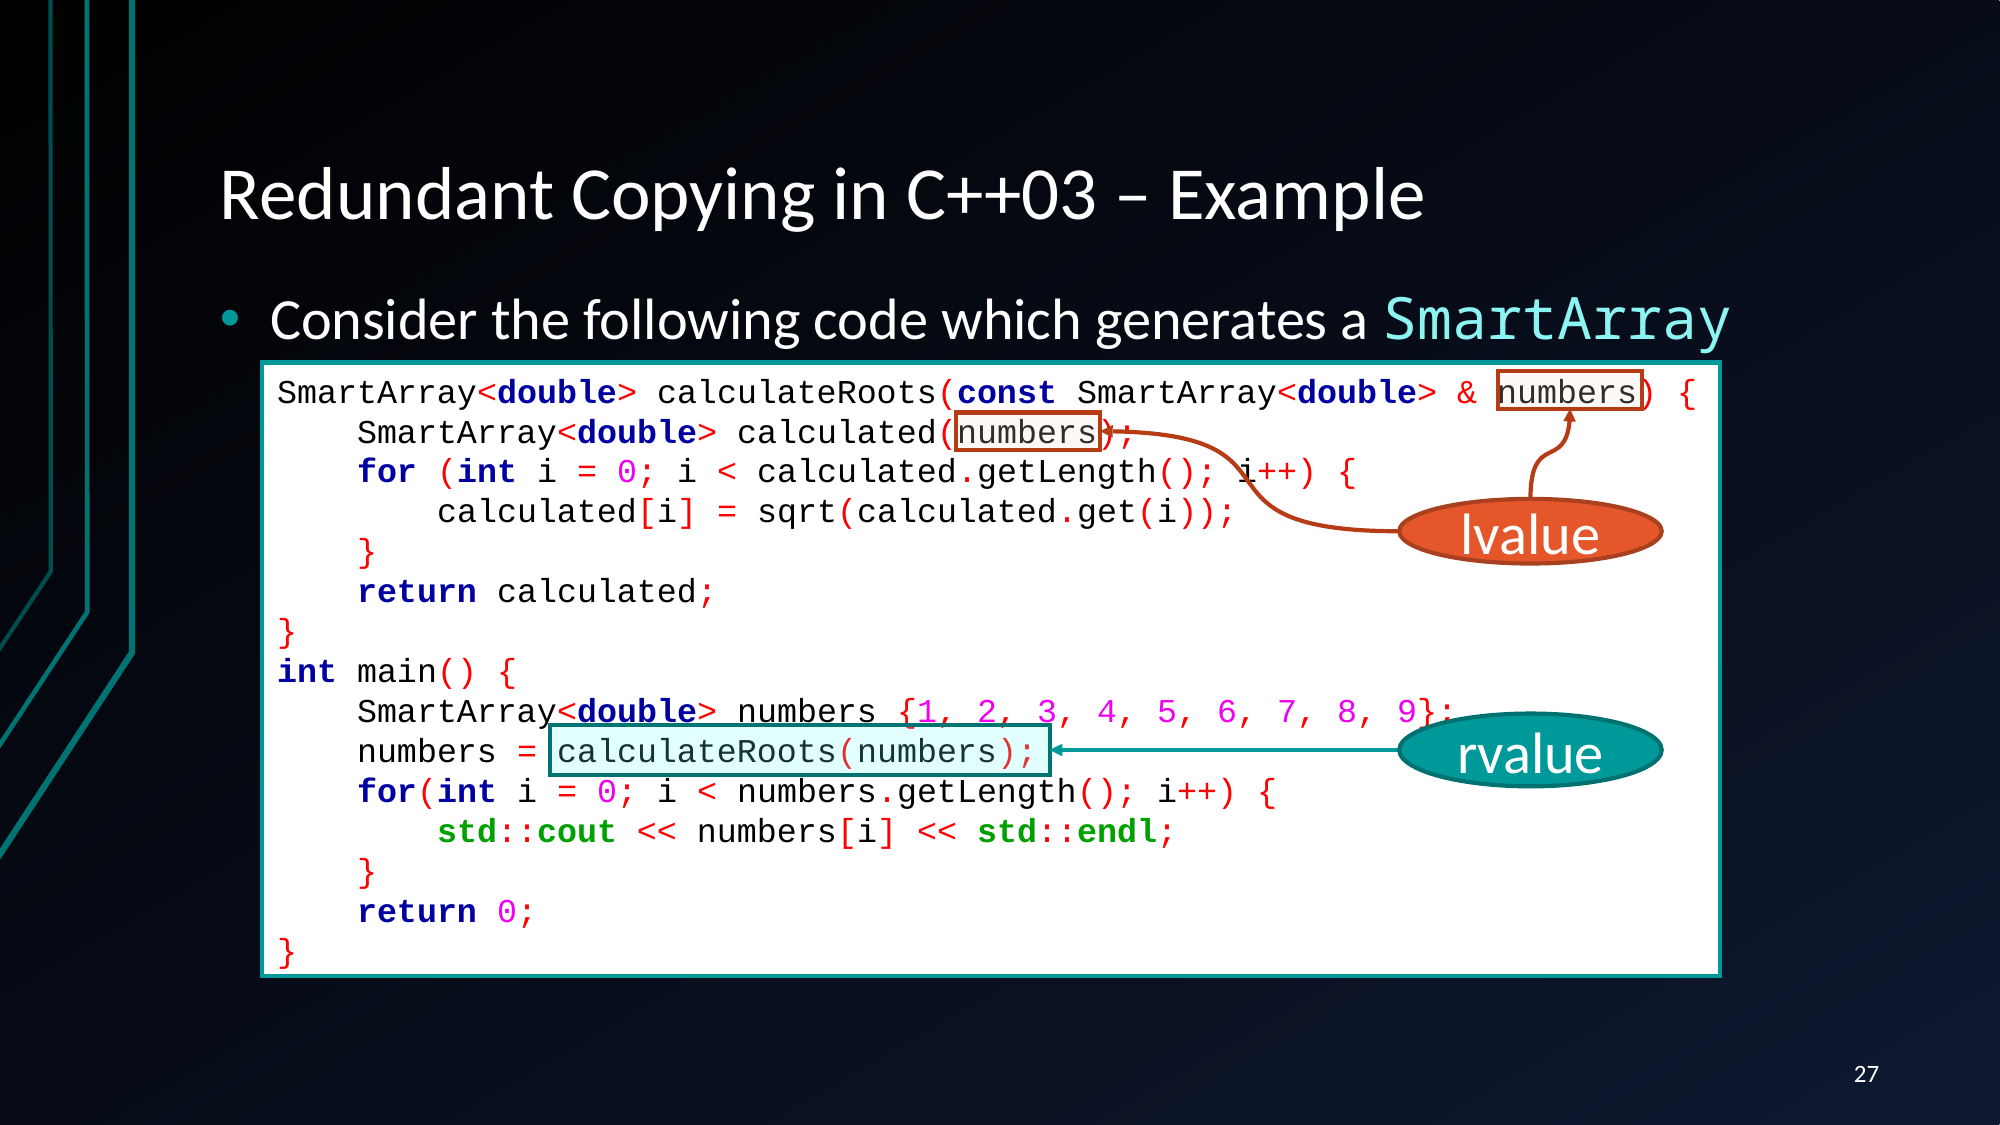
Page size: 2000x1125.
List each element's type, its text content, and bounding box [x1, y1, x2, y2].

text_box rvalue [1398, 711, 1664, 789]
text_box SmartArray<double> calculateRoots(const SmartArray<double> & numbers) { SmartArray<double> calculated(numbers); for (int i = 0; i < calculated.getLength(); i++) { calculated[i] = sqrt(calculated.get(i)); } return calculated; } int main() { SmartArray<double> numbers {1, 2, 3, 4, 5, 6, 7, 8, 9}; numbers = calculateRoots(numbers); for(int i = 0; i < numbers.getLength(); i++) { std::cout << numbers[i] << std::endl; } return 0; } [260, 360, 1722, 978]
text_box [1099, 431, 1400, 532]
text_box lvalue [1400, 496, 1664, 566]
slide_number 27 [1732, 1042, 1900, 1103]
title Redundant Copying in C++03 – Example [199, 45, 1900, 246]
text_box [1504, 433, 1596, 474]
list Consider the following code which generates a SmartArray [199, 279, 1900, 1012]
text_box [1496, 369, 1644, 411]
text_box [548, 723, 1052, 777]
text_box [954, 410, 1102, 452]
